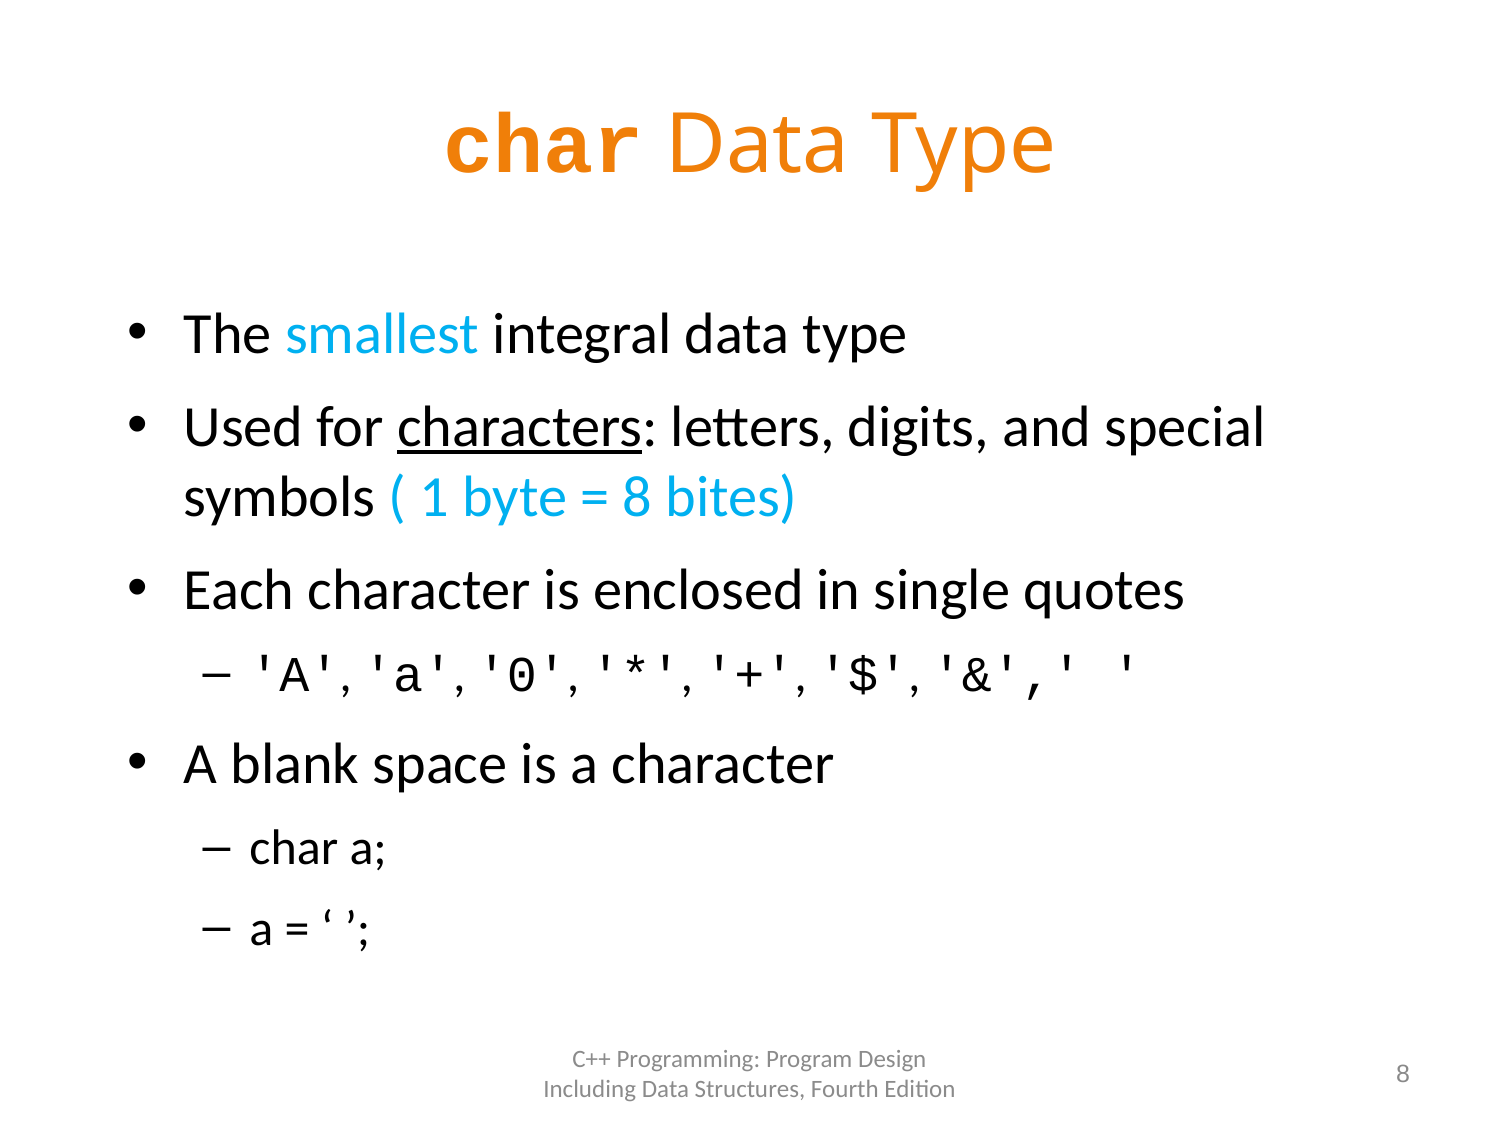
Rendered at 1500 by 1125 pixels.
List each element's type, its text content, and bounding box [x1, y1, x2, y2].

slide_number 8 [1074, 1042, 1425, 1103]
footer C++ Programming: Program Design Including Data Structures, Fourth Edition [512, 1042, 988, 1103]
list The smallest integral data type Used for characters: letters, digits, and special symbols ( 1 byte = 8 bites) Each character is enclosed in single quotes 'A', 'a', '0', '*', '+', '$', '&',' ' A blank space is a character char a; a = ‘ ’; [112, 287, 1463, 1038]
title char Data Type [74, 44, 1426, 233]
